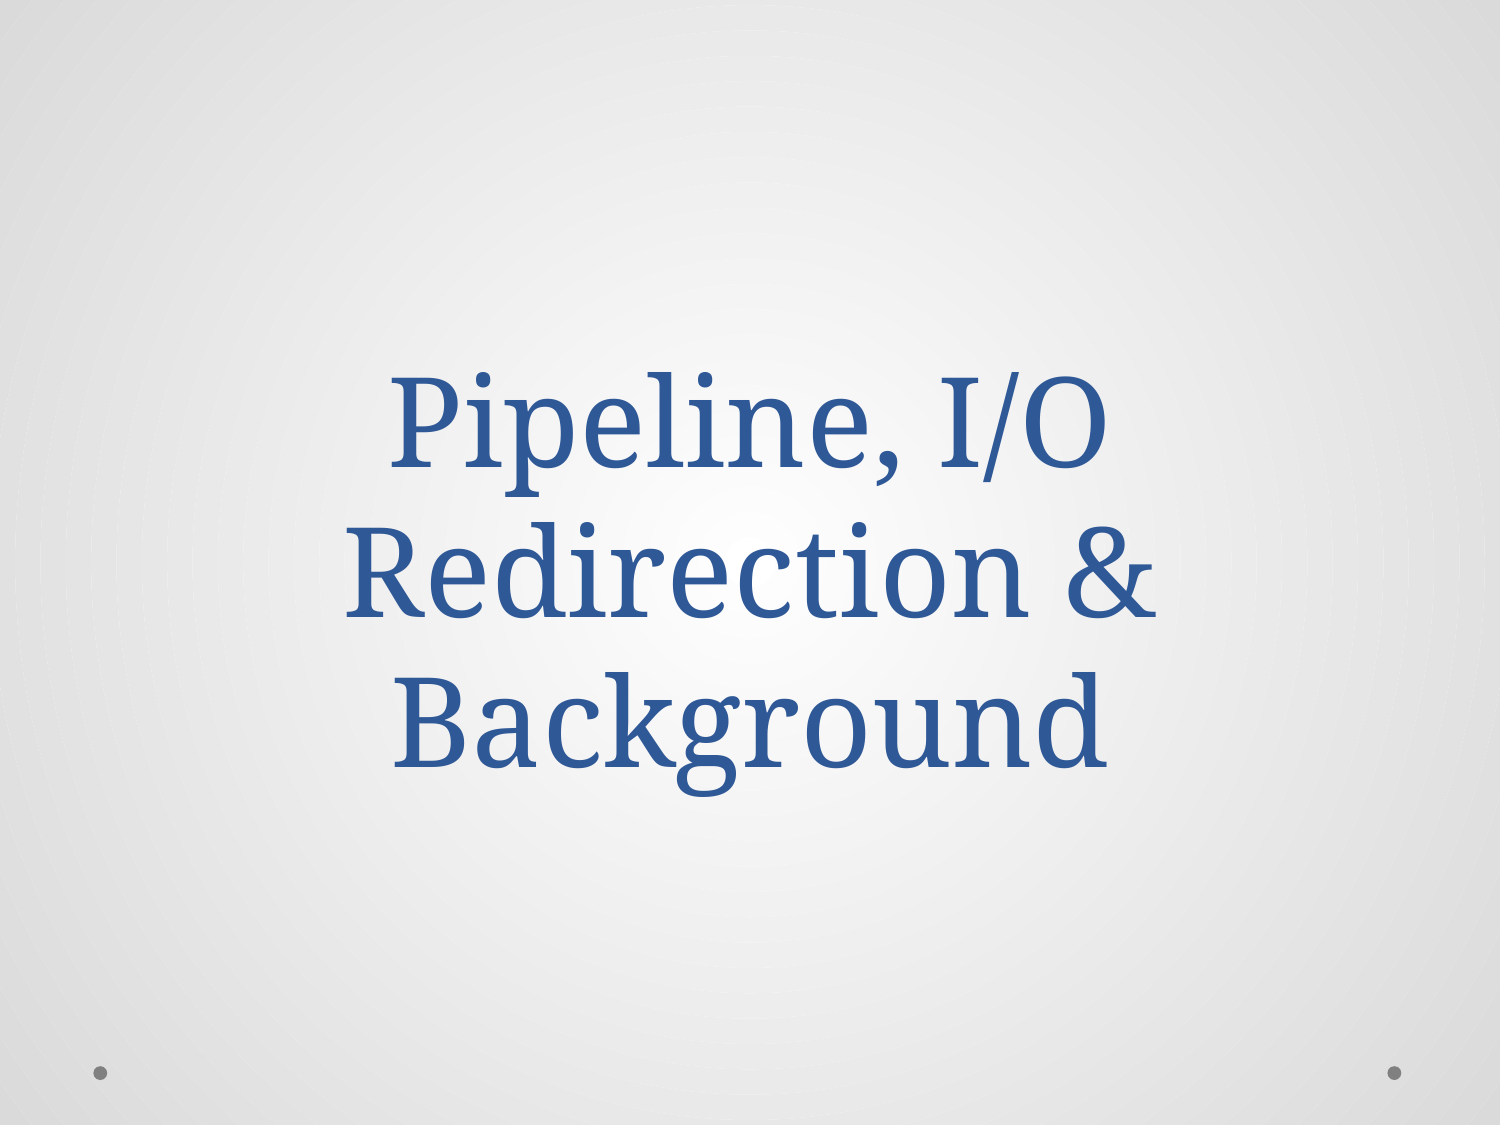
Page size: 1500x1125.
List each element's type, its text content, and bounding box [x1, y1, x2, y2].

title Pipeline, I/O Redirection & Background [112, 99, 1388, 800]
